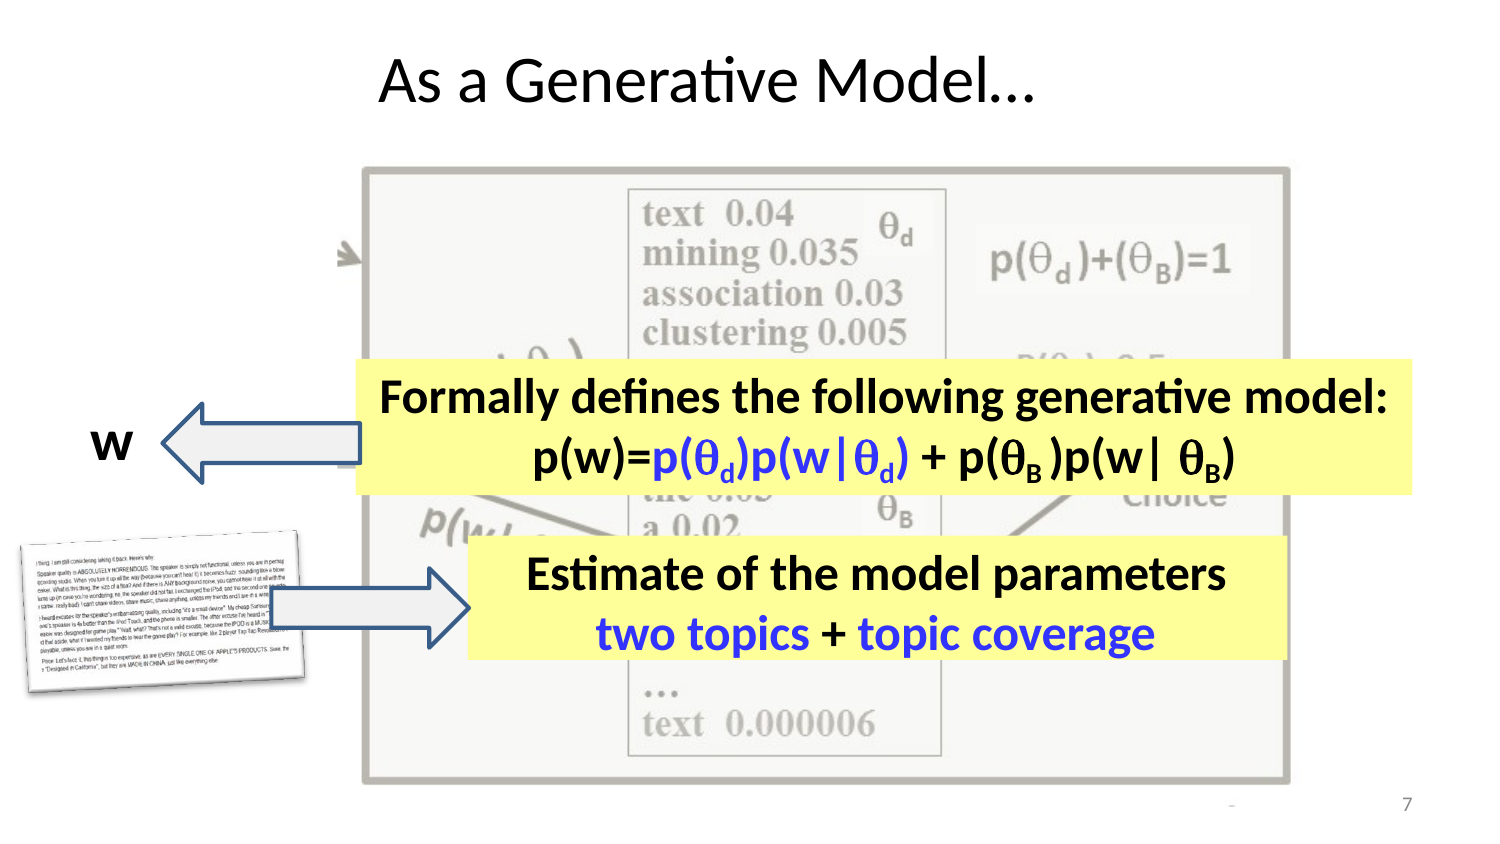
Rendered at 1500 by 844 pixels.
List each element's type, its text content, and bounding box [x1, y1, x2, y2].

text_box [10, 523, 314, 705]
text_box w [87, 400, 136, 473]
text_box 7 [1400, 788, 1415, 816]
text_box Formally defines the following generative model: p(w)=p(d)p(w|d) + p(B )p(w| B) [355, 360, 1413, 490]
text_box [337, 159, 1305, 423]
text_box [337, 464, 1305, 807]
text_box [162, 403, 361, 483]
text_box [355, 490, 1413, 496]
text_box [271, 568, 469, 648]
text_box Estimate of the model parameters two topics + topic coverage [467, 535, 1288, 660]
title As a Generative Model… [376, 33, 1124, 159]
